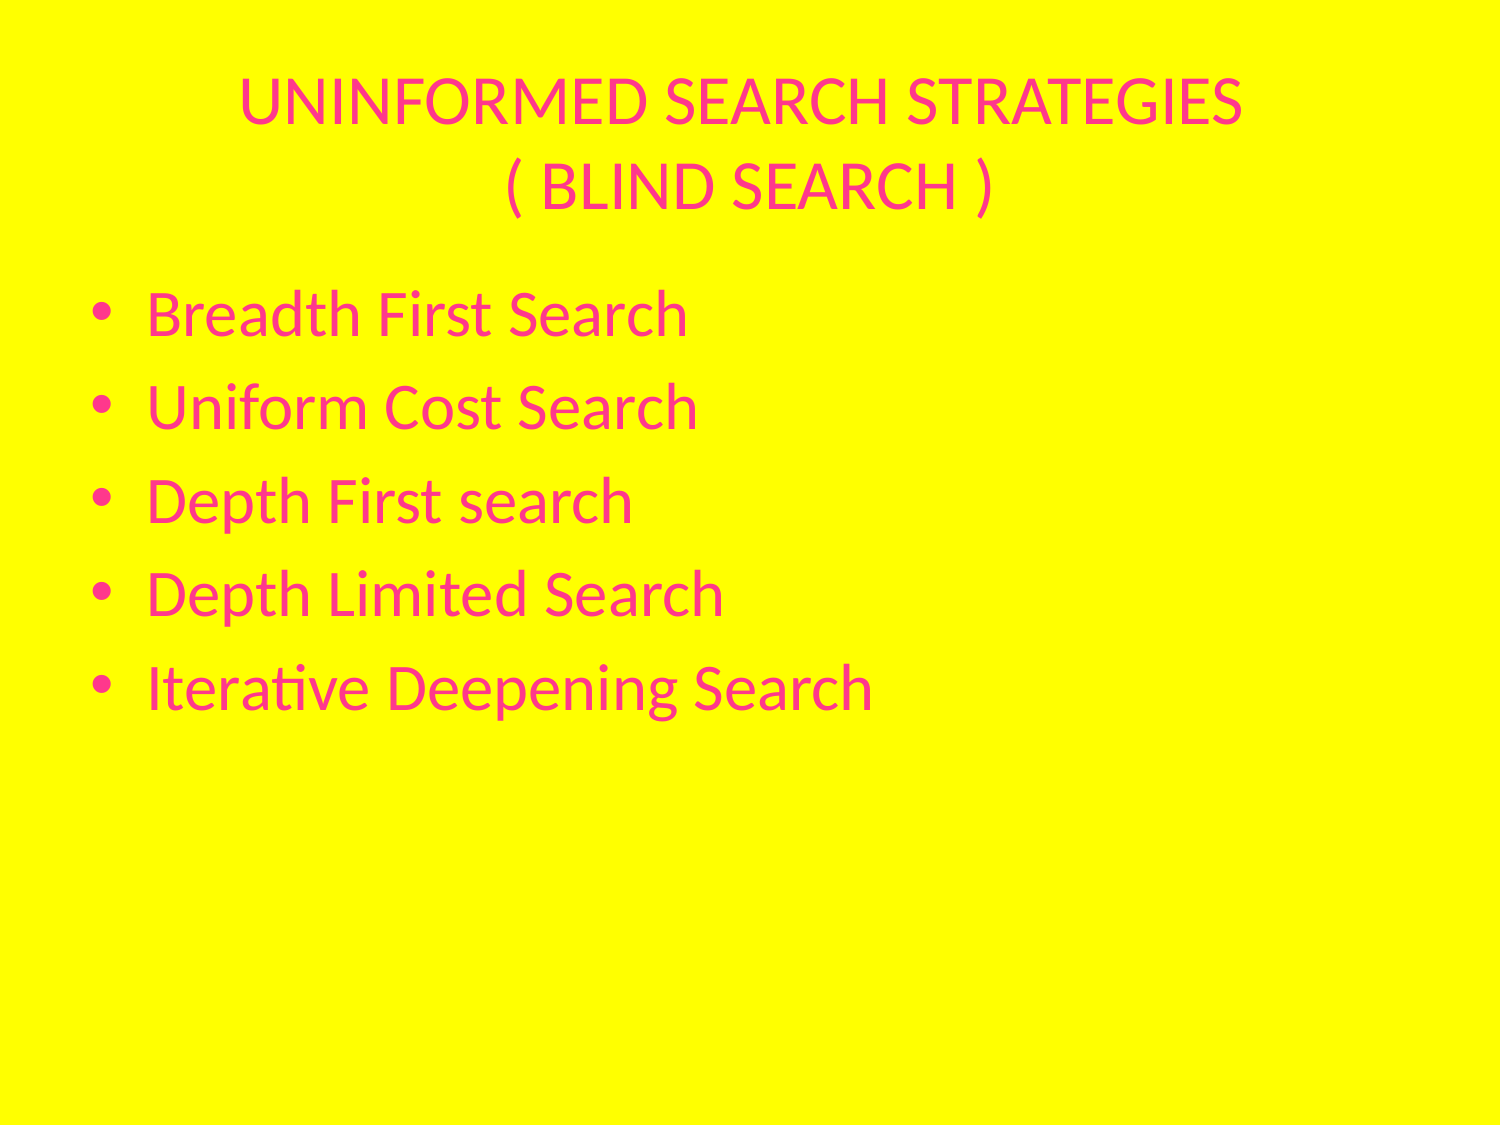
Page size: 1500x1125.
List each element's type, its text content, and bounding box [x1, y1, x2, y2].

list Breadth First Search Uniform Cost Search Depth First search Depth Limited Search Iterative Deepening Search [75, 262, 1425, 1005]
title UNINFORMED SEARCH STRATEGIES ( BLIND SEARCH ) [75, 45, 1425, 233]
